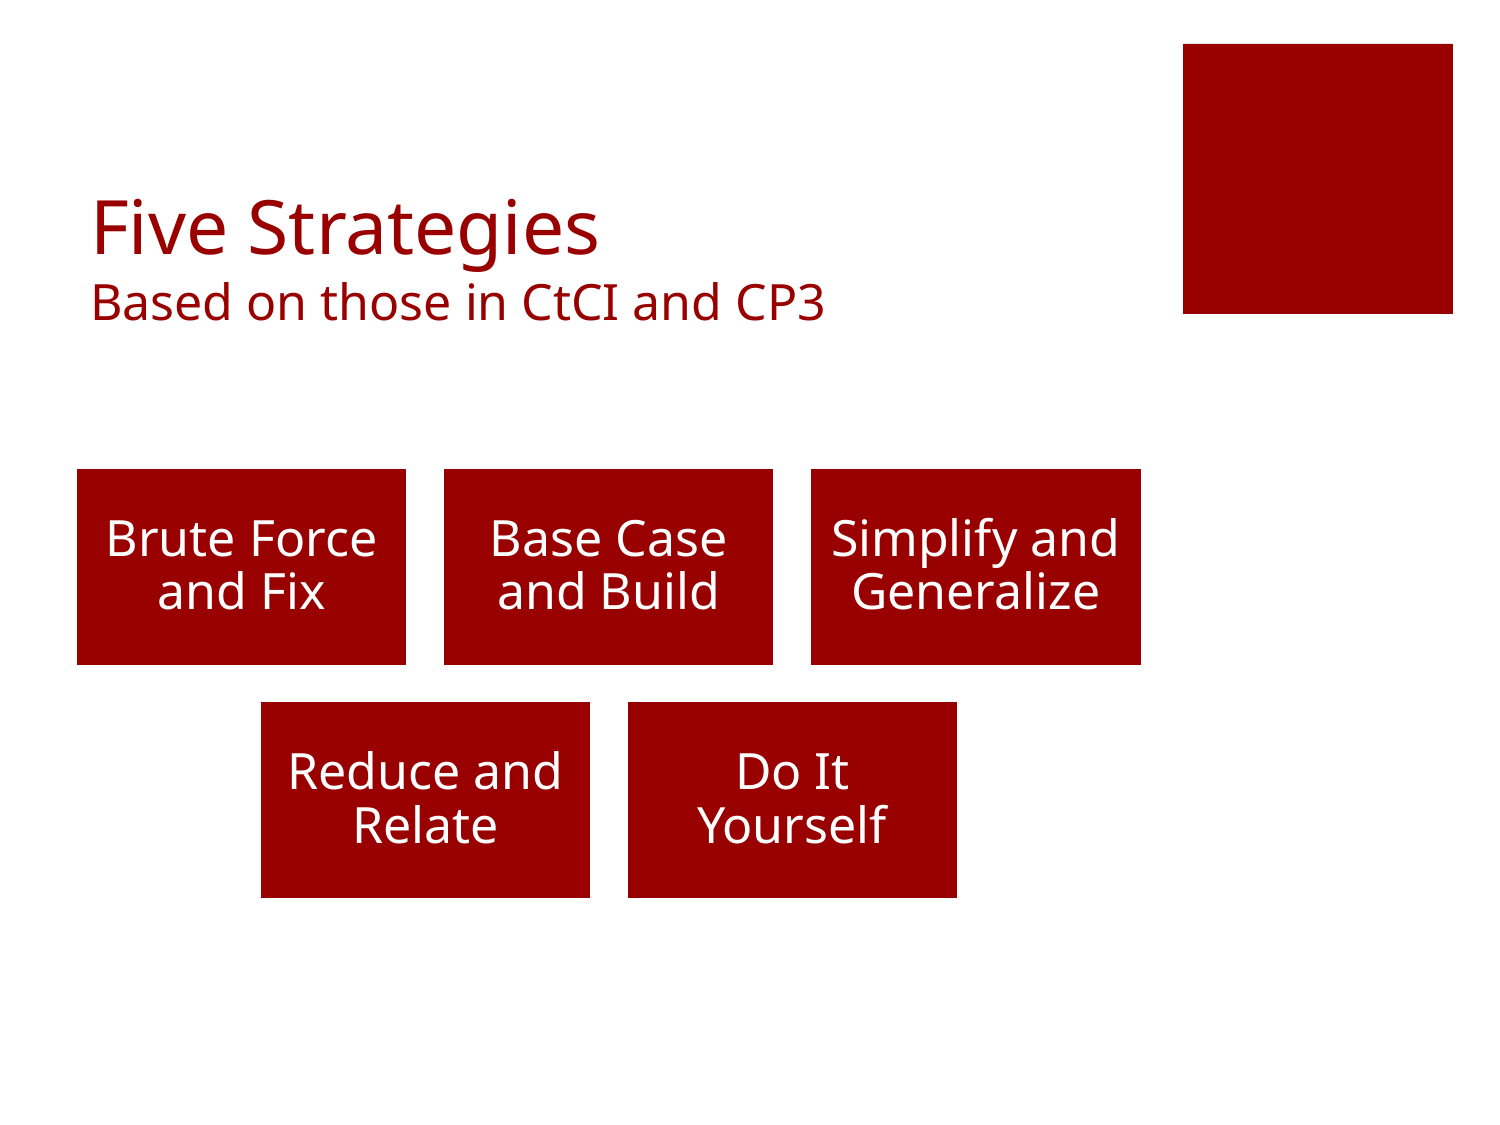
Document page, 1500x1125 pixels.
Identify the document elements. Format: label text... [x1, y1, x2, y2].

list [74, 361, 1144, 1006]
title Five Strategies Based on those in CtCI and CP3 [75, 149, 1143, 338]
